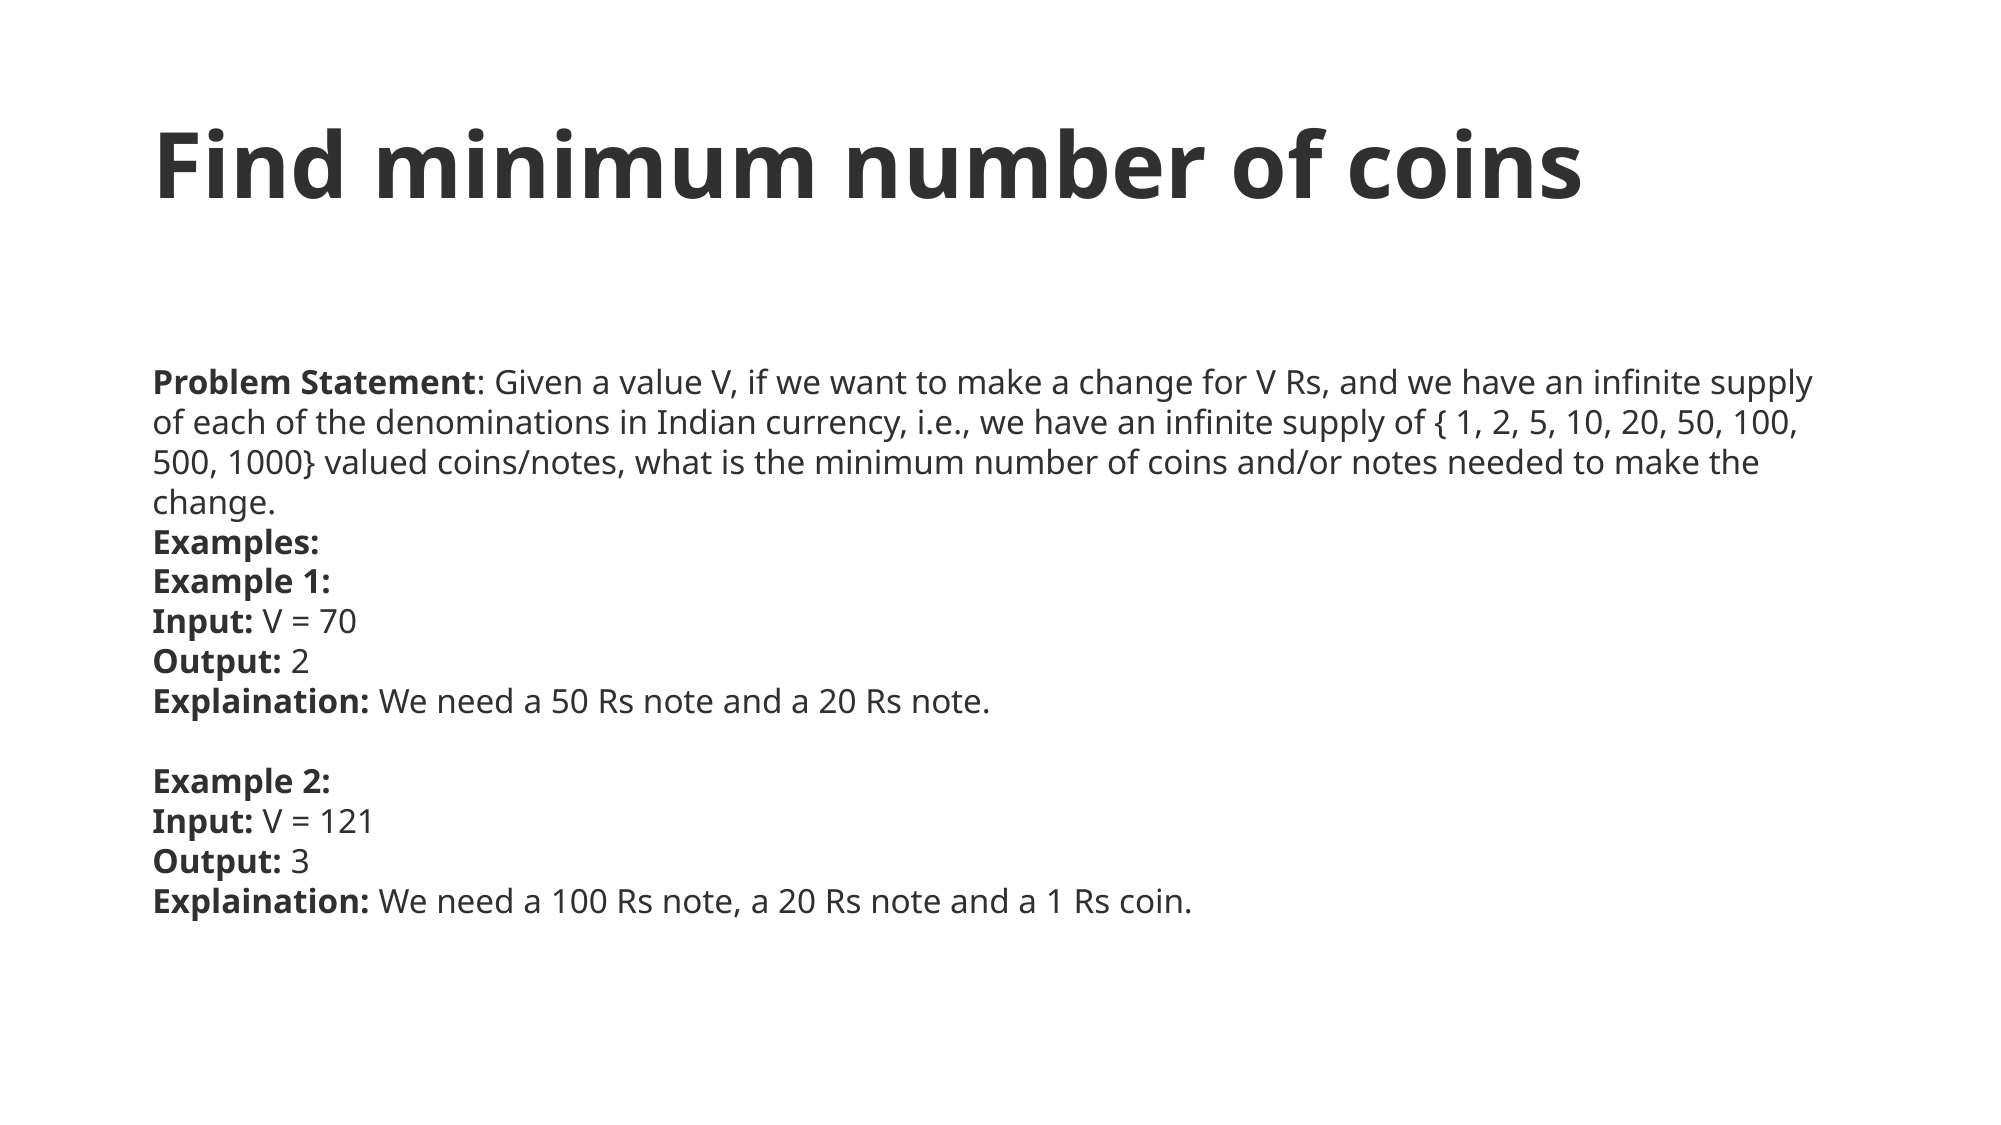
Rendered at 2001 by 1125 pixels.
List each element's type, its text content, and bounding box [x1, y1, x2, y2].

list Problem Statement: Given a value V, if we want to make a change for V Rs, and we have an infinite supply of each of the denominations in Indian currency, i.e., we have an infinite supply of { 1, 2, 5, 10, 20, 50, 100, 500, 1000} valued coins/notes, what is the minimum number of coins and/or notes needed to make the change. Examples: Example 1: Input: V = 70 Output: 2 Explaination: We need a 50 Rs note and a 20 Rs note. Example 2: Input: V = 121 Output: 3 Explaination: We need a 100 Rs note, a 20 Rs note and a 1 Rs coin. [137, 314, 1863, 999]
title Find minimum number of coins [137, 59, 1863, 278]
